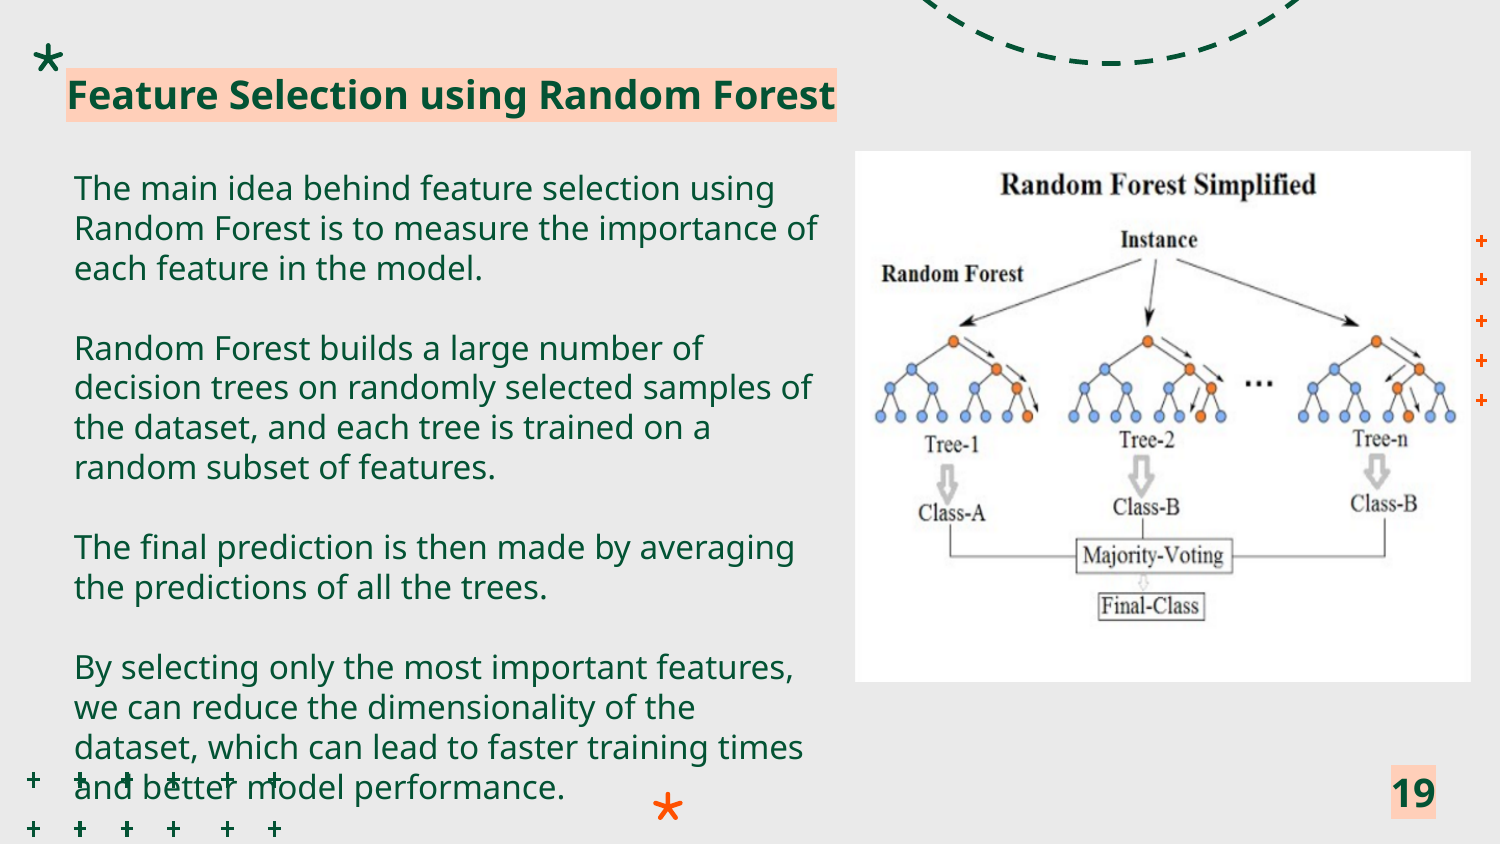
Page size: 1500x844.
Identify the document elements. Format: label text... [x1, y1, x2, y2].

picture [855, 151, 1471, 682]
title Feature Selection using Random Forest [51, 55, 1380, 152]
slide_number ‹#› [1356, 771, 1471, 818]
list The main idea behind feature selection using Random Forest is to measure the importance of each feature in the model. Random Forest builds a large number of decision trees on randomly selected samples of the dataset, and each tree is trained on a random subset of features. The final prediction is then made by averaging the predictions of all the trees. By selecting only the most important features, we can reduce the dimensionality of the dataset, which can lead to faster training times and better model performance. [19, 152, 845, 762]
